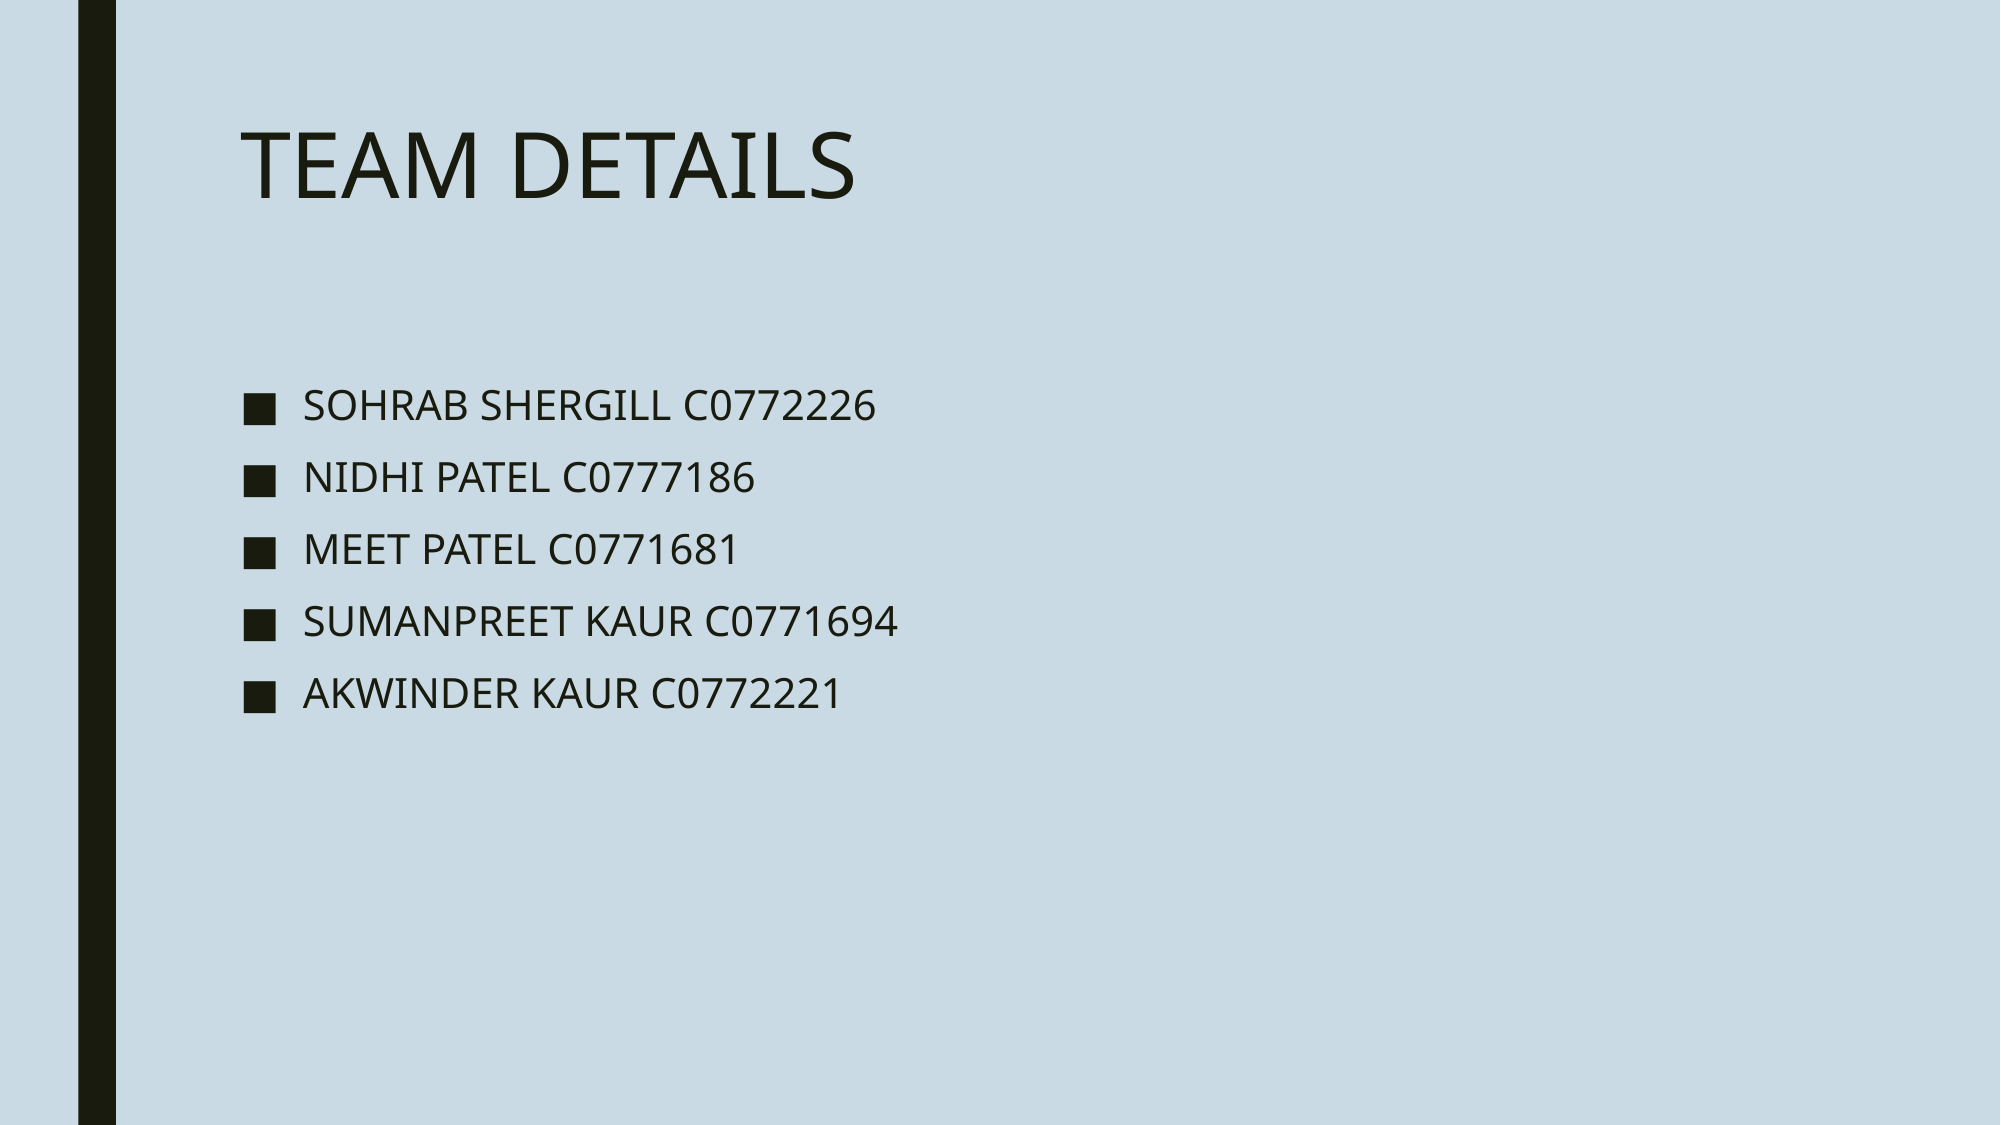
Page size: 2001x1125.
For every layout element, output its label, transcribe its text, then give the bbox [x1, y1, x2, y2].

title TEAM DETAILS [225, 112, 1800, 357]
list SOHRAB SHERGILL C0772226 NIDHI PATEL C0777186 MEET PATEL C0771681 SUMANPREET KAUR C0771694 AKWINDER KAUR C0772221 [225, 375, 1800, 963]
